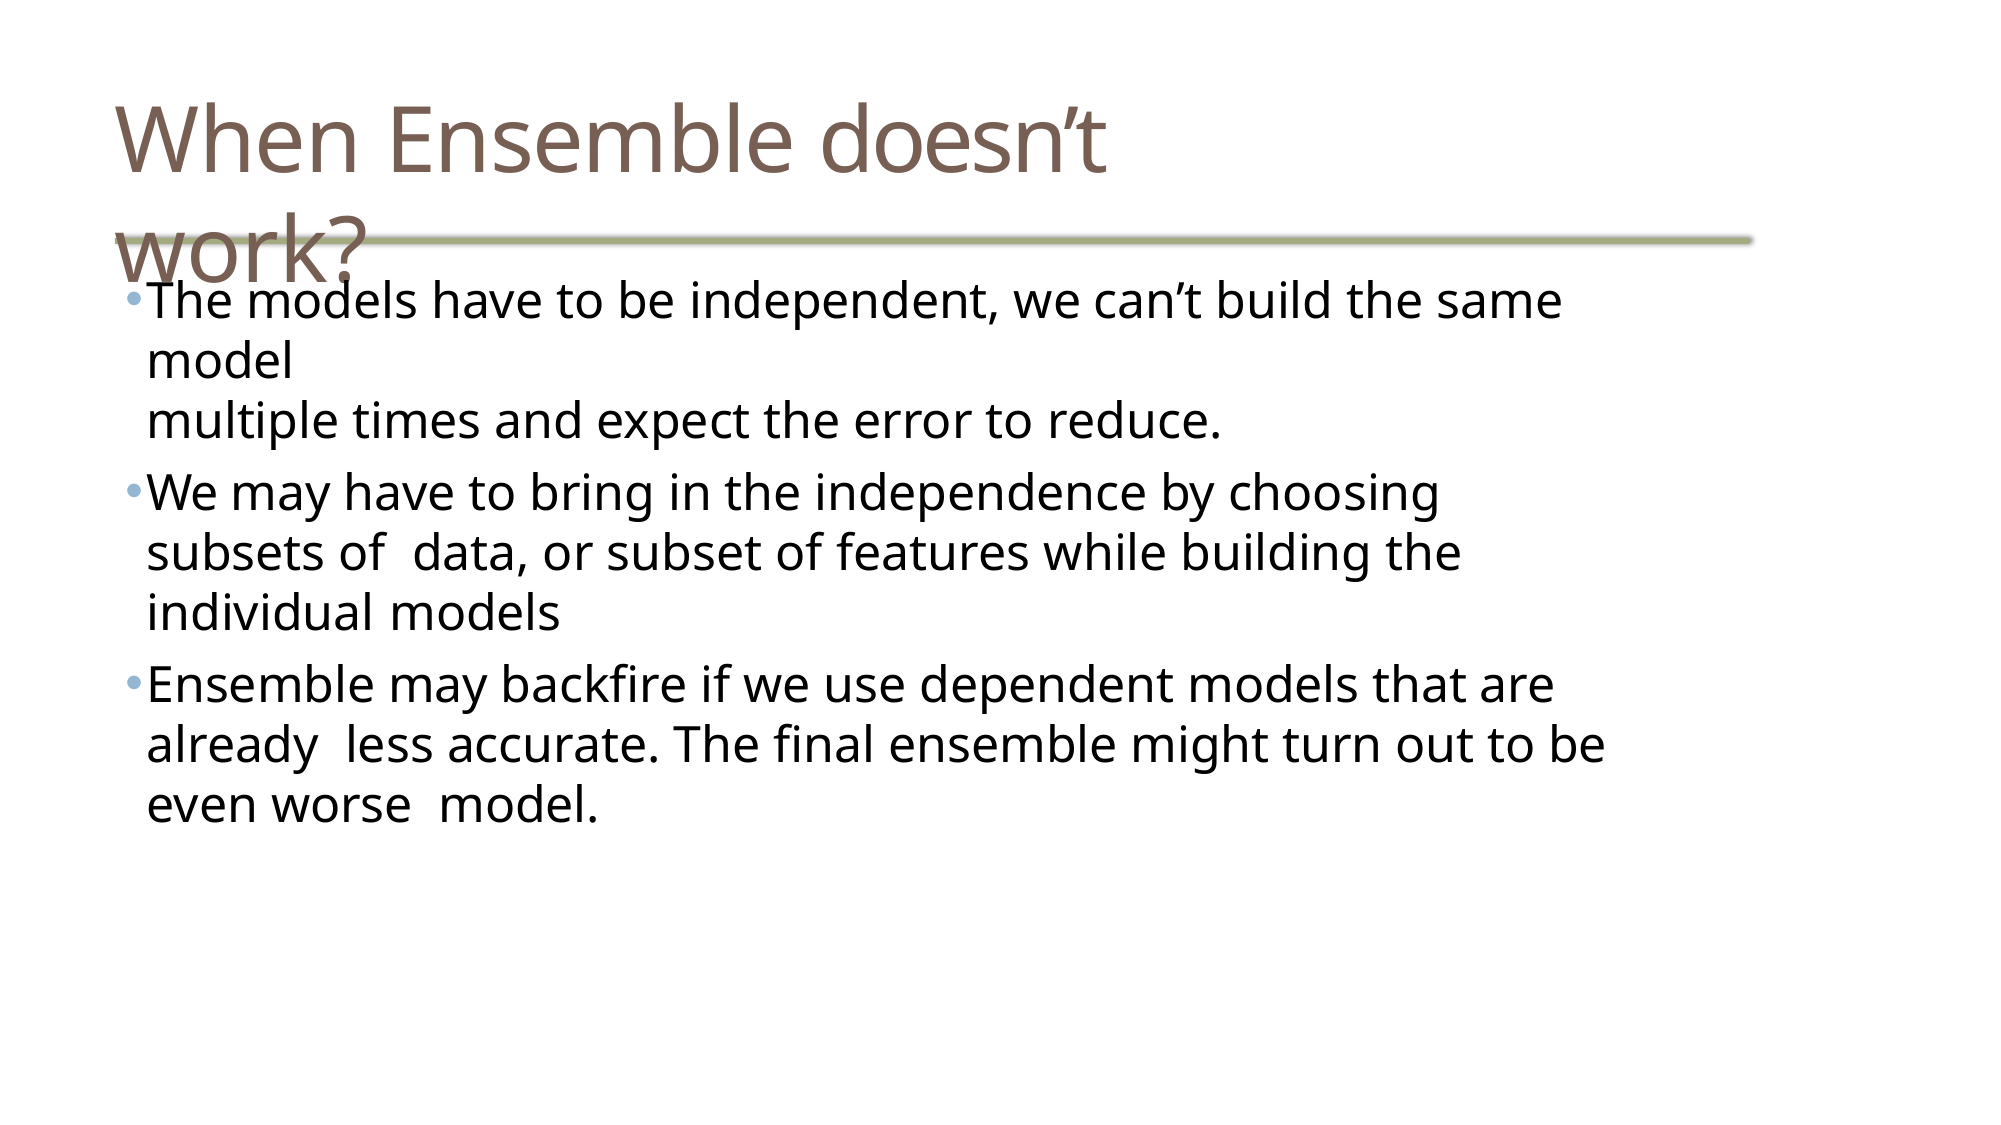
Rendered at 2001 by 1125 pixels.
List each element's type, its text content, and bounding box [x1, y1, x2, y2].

title When Ensemble doesn’t work? [112, 79, 1299, 302]
picture [1299, 230, 1760, 251]
text_box The models have to be independent, we can’t build the same model multiple times and expect the error to reduce. We may have to bring in the independence by choosing subsets of data, or subset of features while building the individual models Ensemble may backfire if we use dependent models that are already less accurate. The final ensemble might turn out to be even worse model. [123, 266, 1693, 833]
